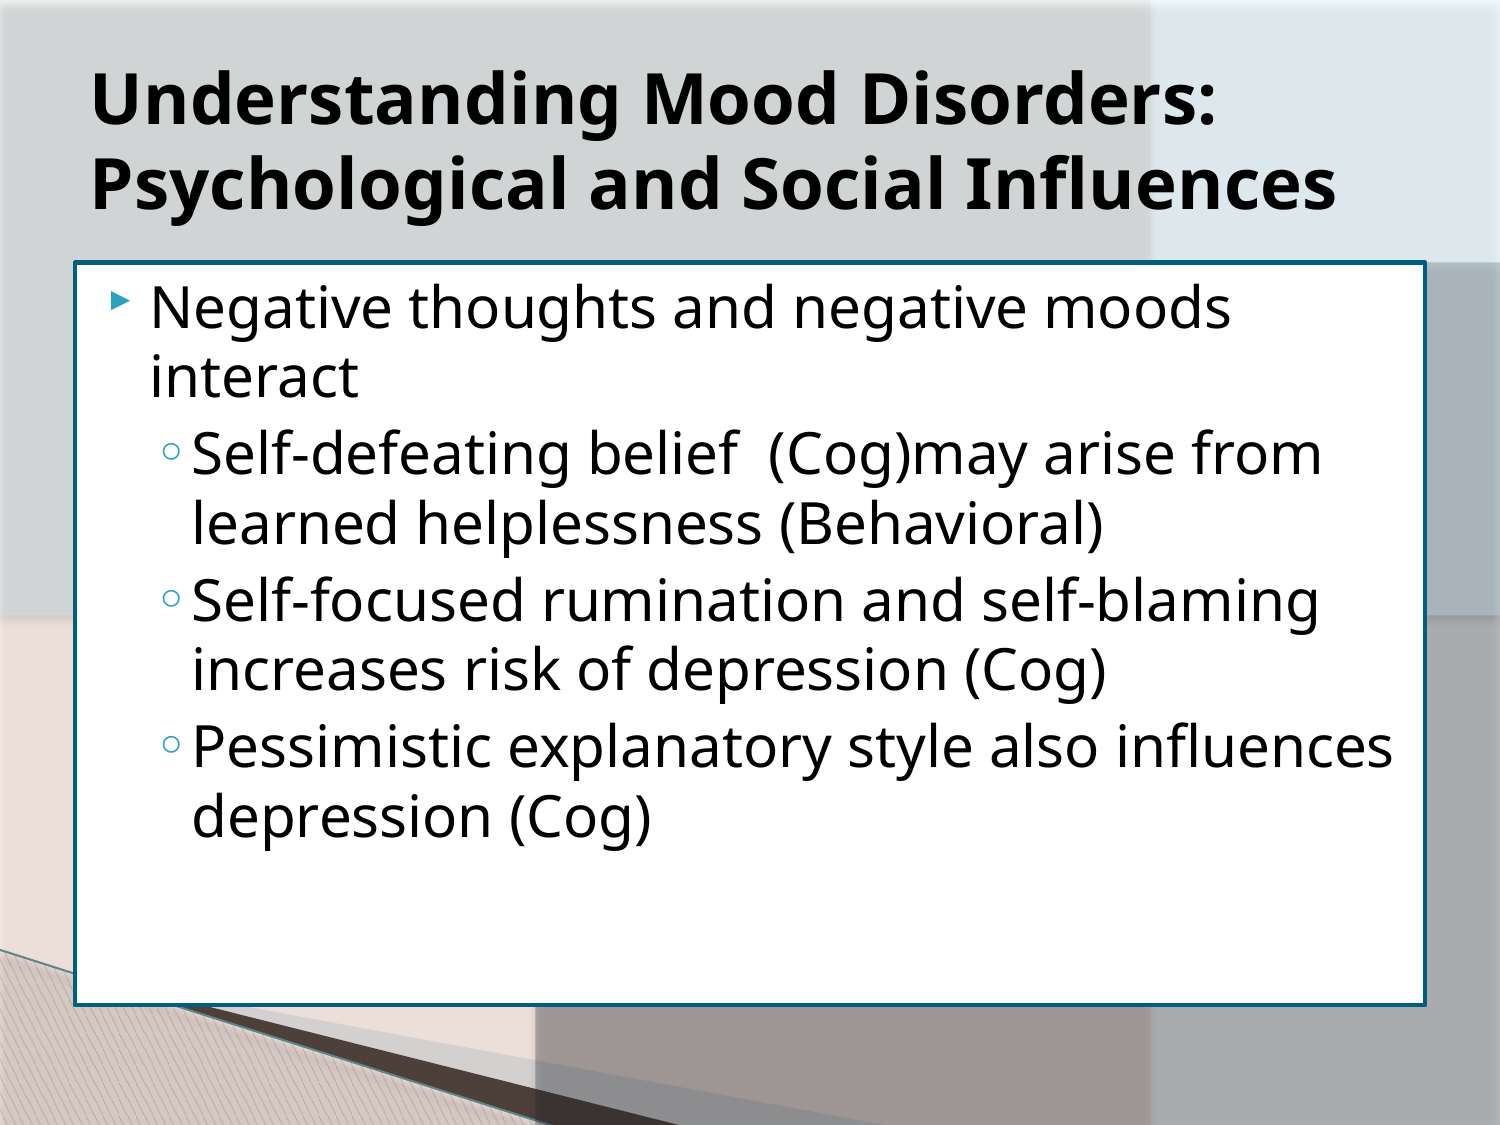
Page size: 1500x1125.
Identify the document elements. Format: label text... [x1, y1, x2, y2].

title Understanding Mood Disorders: Psychological and Social Influences [75, 45, 1425, 233]
list Negative thoughts and negative moods interact Self-defeating belief (Cog)may arise from learned helplessness (Behavioral) Self-focused rumination and self-blaming increases risk of depression (Cog) Pessimistic explanatory style also influences depression (Cog) [73, 260, 1427, 1007]
